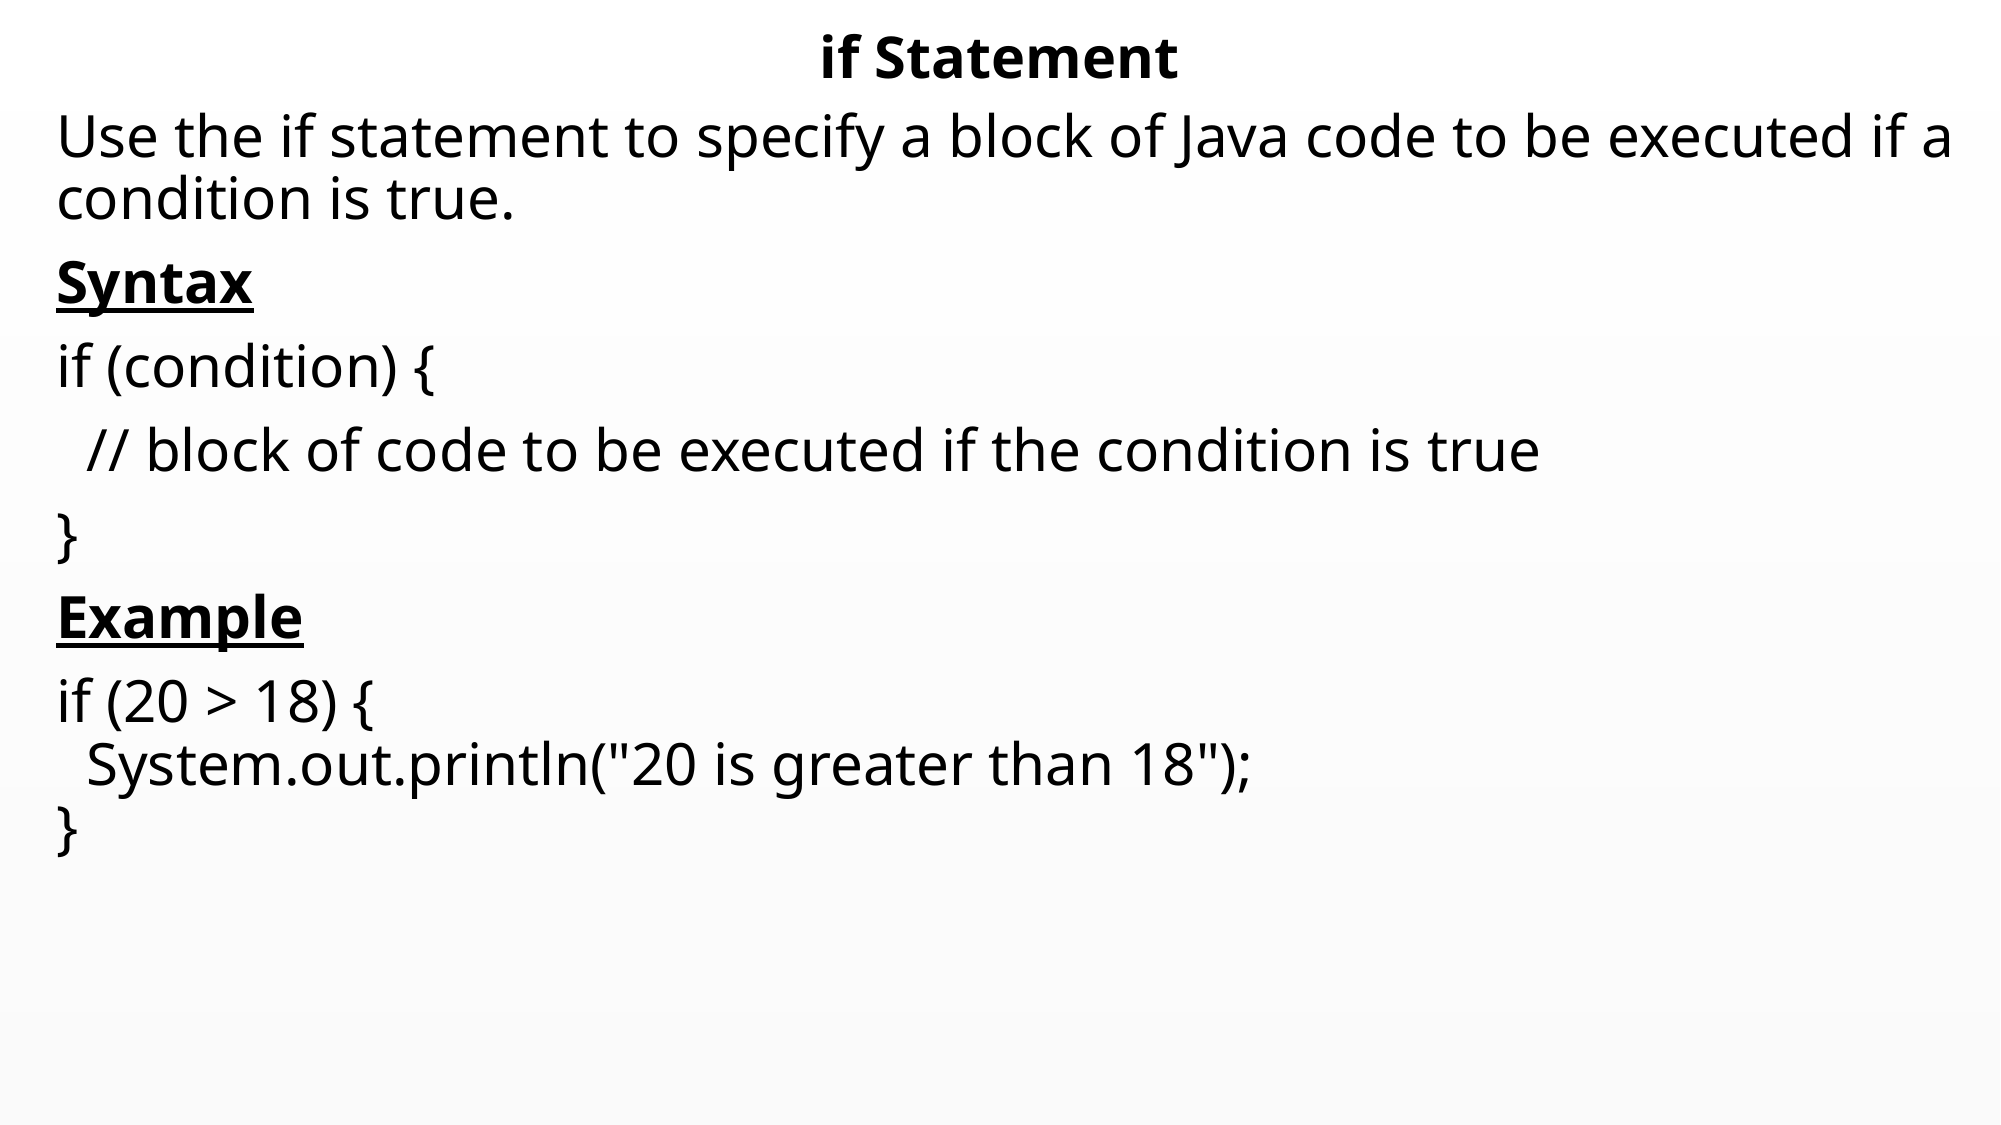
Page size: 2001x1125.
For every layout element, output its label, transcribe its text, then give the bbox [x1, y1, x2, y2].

list Use the if statement to specify a block of Java code to be executed if a condition is true. Syntax if (condition) { // block of code to be executed if the condition is true } Example if (20 > 18) { System.out.println("20 is greater than 18"); } [41, 99, 1977, 1101]
title if Statement [137, 21, 1863, 99]
